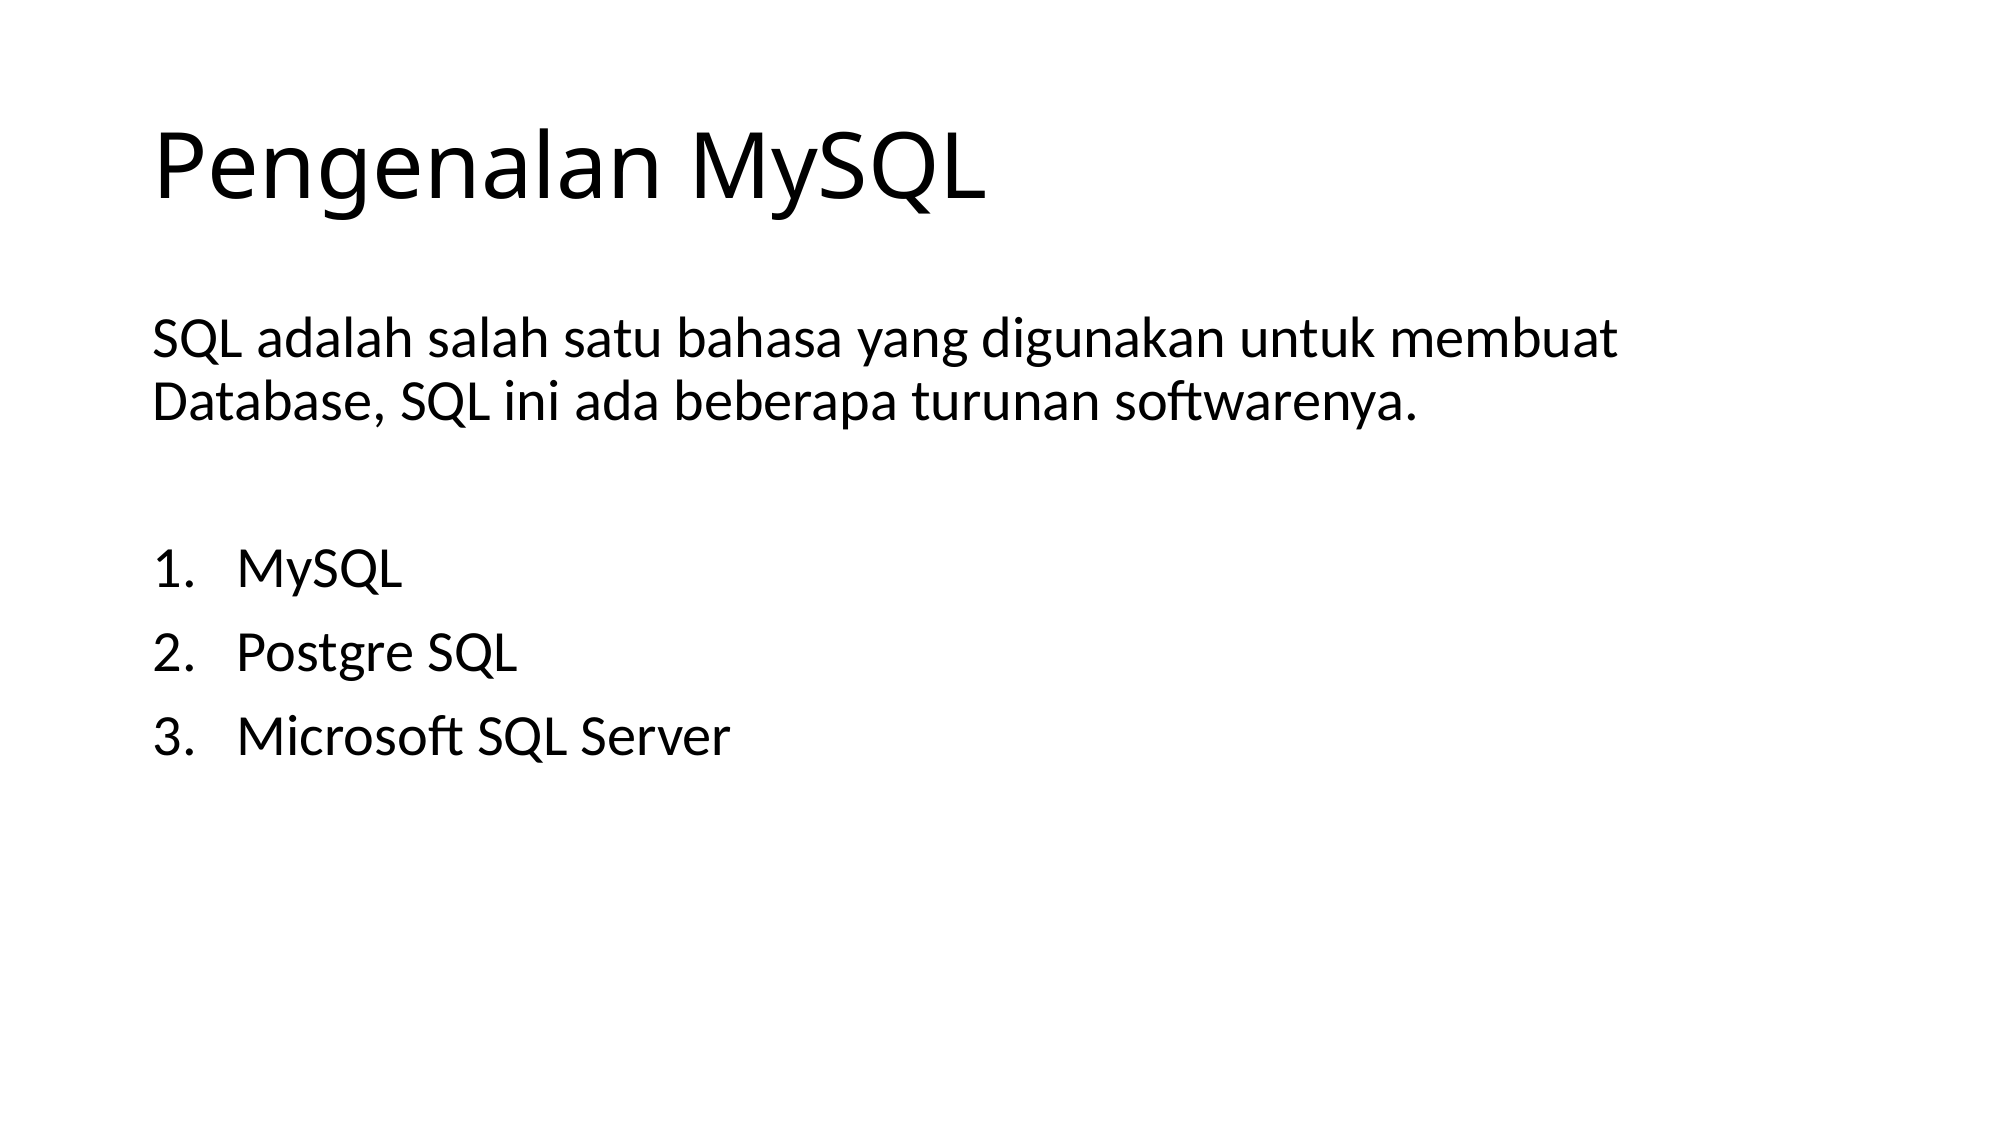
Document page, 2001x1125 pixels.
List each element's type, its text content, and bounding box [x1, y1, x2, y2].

list SQL adalah salah satu bahasa yang digunakan untuk membuat Database, SQL ini ada beberapa turunan softwarenya. MySQL Postgre SQL Microsoft SQL Server [137, 299, 1863, 1014]
title Pengenalan MySQL [137, 59, 1863, 278]
